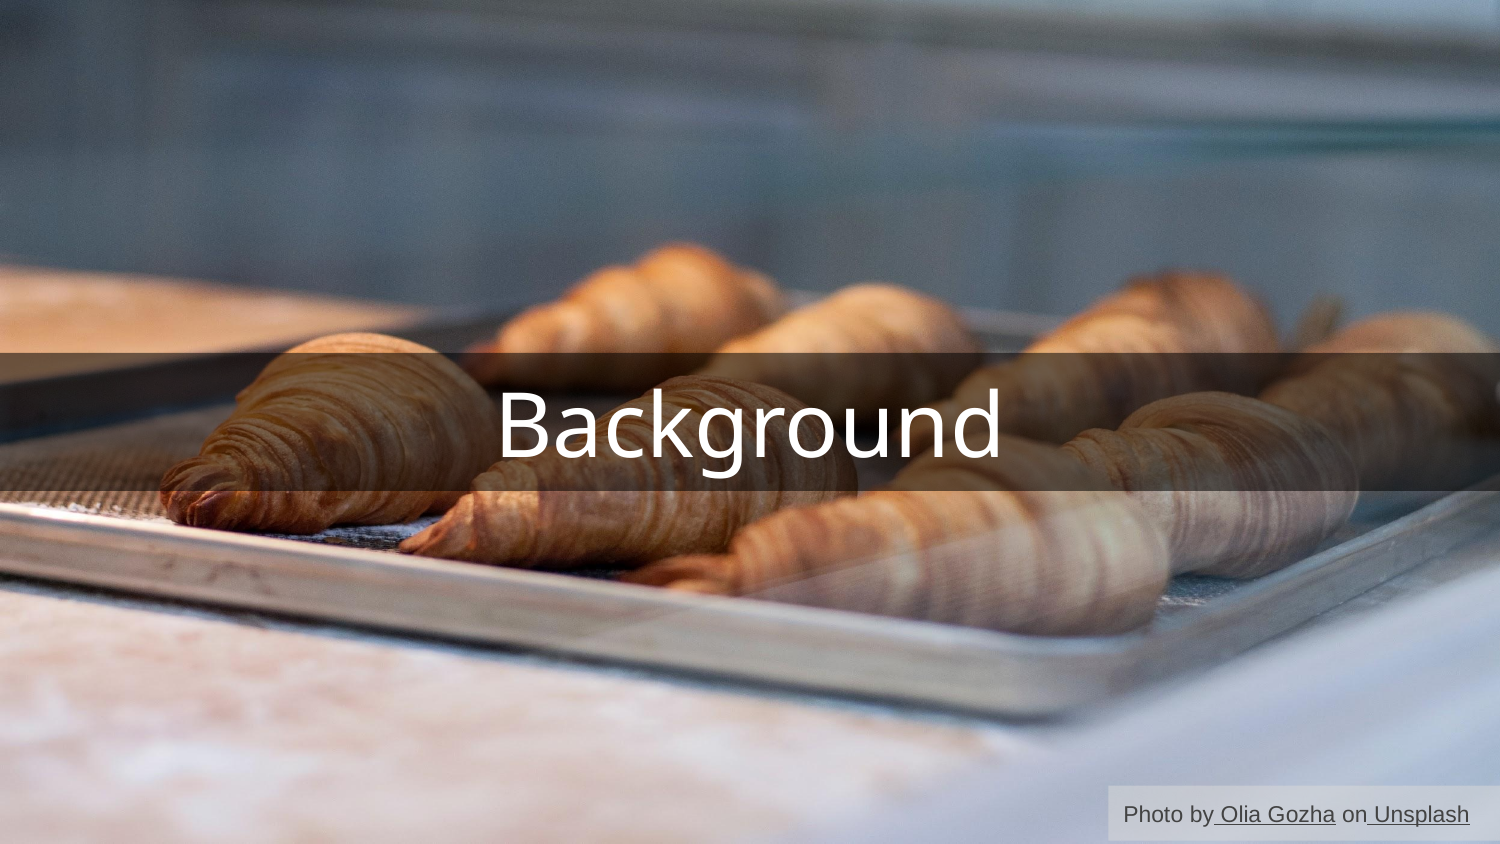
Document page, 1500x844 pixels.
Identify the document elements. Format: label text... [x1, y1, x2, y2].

picture [0, 0, 1500, 352]
text_box Photo by Olia Gozha on Unsplash [1108, 785, 1500, 841]
picture [0, 491, 1500, 844]
title Background [0, 352, 1500, 491]
